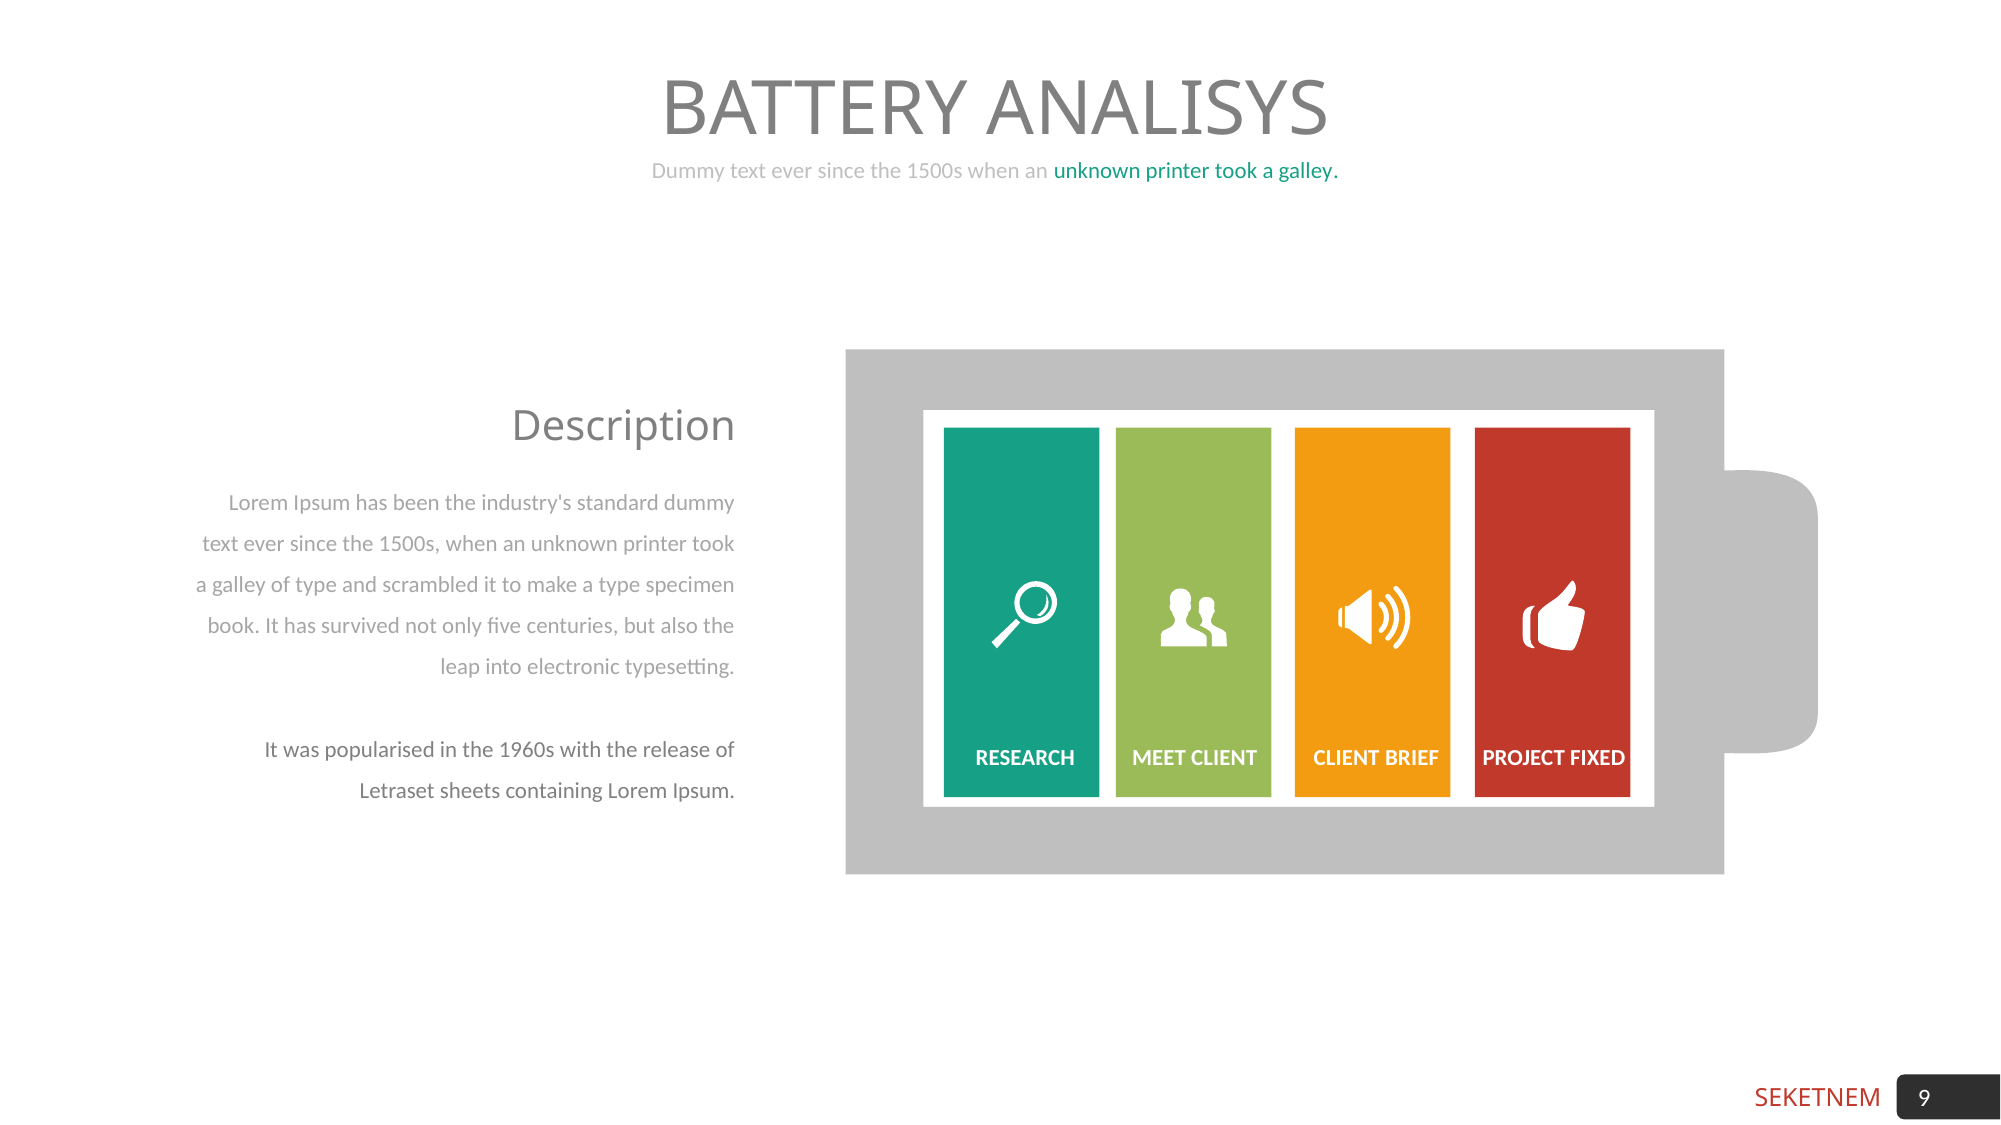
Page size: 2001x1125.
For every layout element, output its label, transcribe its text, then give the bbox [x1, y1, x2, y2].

text_box Lorem Ipsum has been the industry's standard dummy text ever since the 1500s, when an unknown printer took a galley of type and scrambled it to make a type specimen book. It has survived not only five centuries, but also the leap into electronic typesetting. It was popularised in the 1960s with the release of Letraset sheets containing Lorem Ipsum. [179, 466, 751, 795]
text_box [1338, 585, 1411, 649]
text_box Description [180, 391, 751, 448]
text_box 9 [1848, 1073, 2000, 1119]
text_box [991, 579, 1060, 649]
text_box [845, 349, 1818, 875]
text_box BATTERY ANALISYS [558, 51, 1433, 148]
text_box Dummy text ever since the 1500s when an unknown printer took a galley. [558, 148, 1433, 200]
